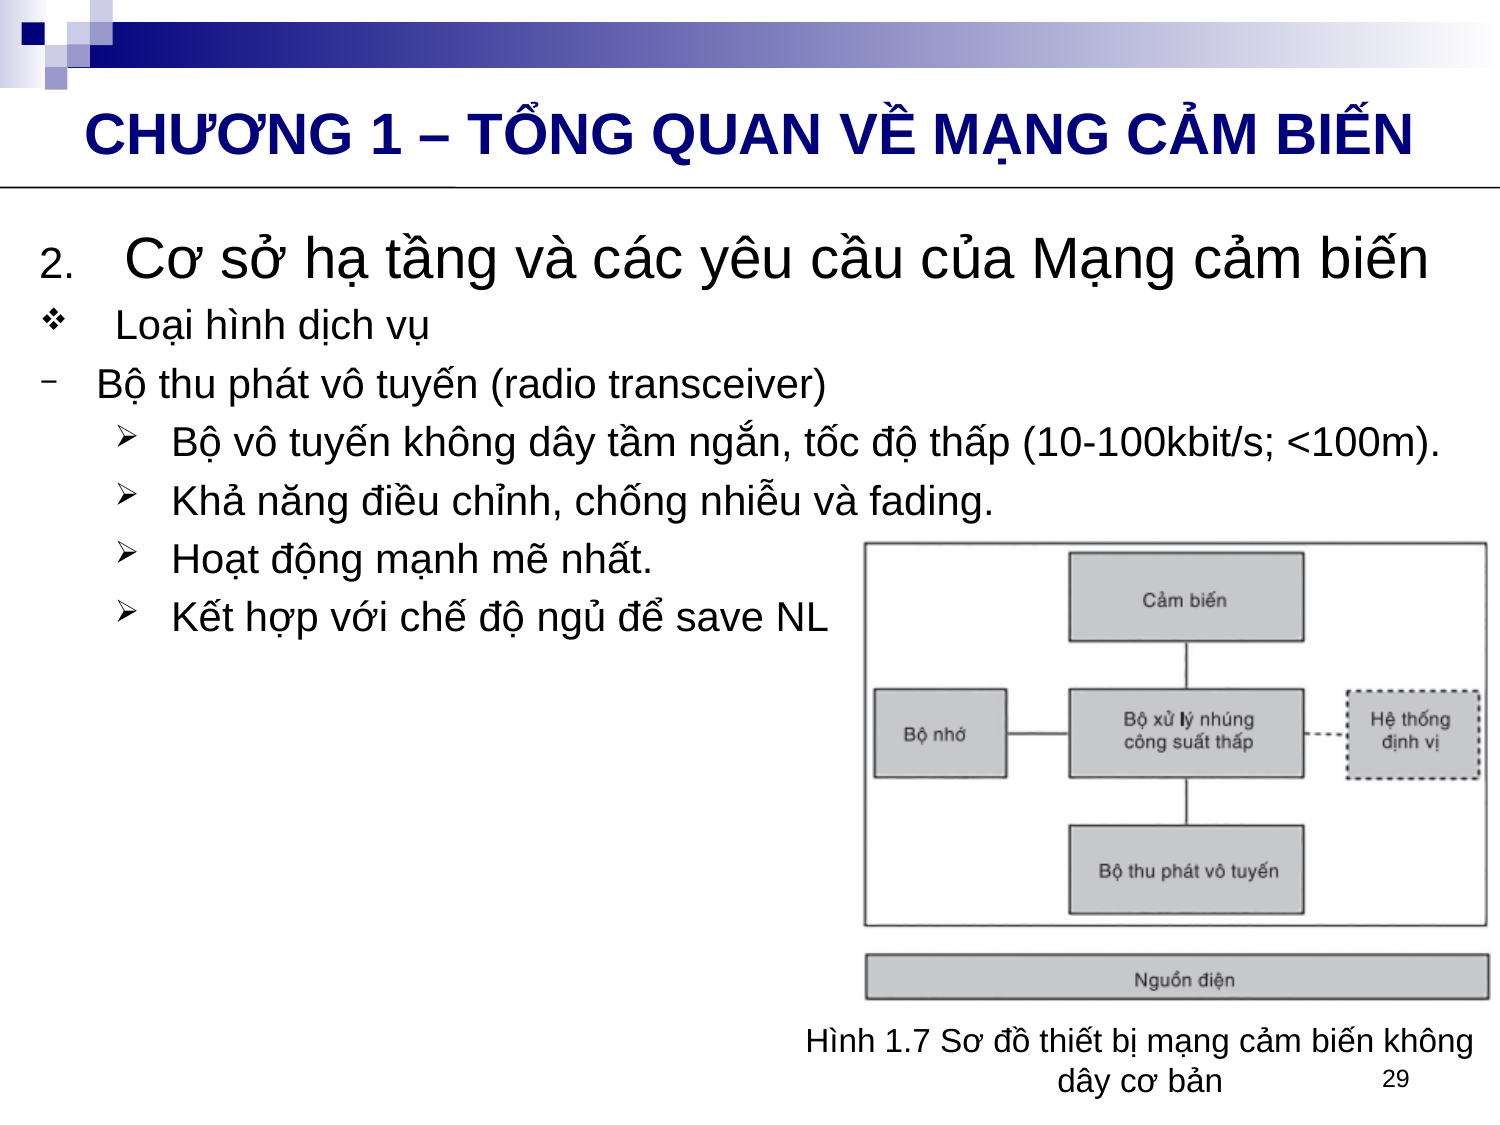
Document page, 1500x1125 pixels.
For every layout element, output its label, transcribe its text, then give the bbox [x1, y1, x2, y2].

text_box Hình 1.7 Sơ đồ thiết bị mạng cảm biến không dây cơ bản [769, 1011, 1500, 1088]
picture [832, 532, 1500, 1013]
slide_number 29 [1074, 1088, 1426, 1101]
text_box CHƯƠNG 1 – TỔNG QUAN VỀ MẠNG CẢM BIẾN [0, 75, 1500, 187]
text_box Cơ sở hạ tầng và các yêu cầu của Mạng cảm biến Loại hình dịch vụ Bộ thu phát vô tuyến (radio transceiver) Bộ vô tuyến không dây tầm ngắn, tốc độ thấp (10-100kbit/s; <100m). Khả năng điều chỉnh, chống nhiễu và fading. Hoạt động mạnh mẽ nhất. Kết hợp với chế độ ngủ để save NL. [24, 212, 1475, 1075]
